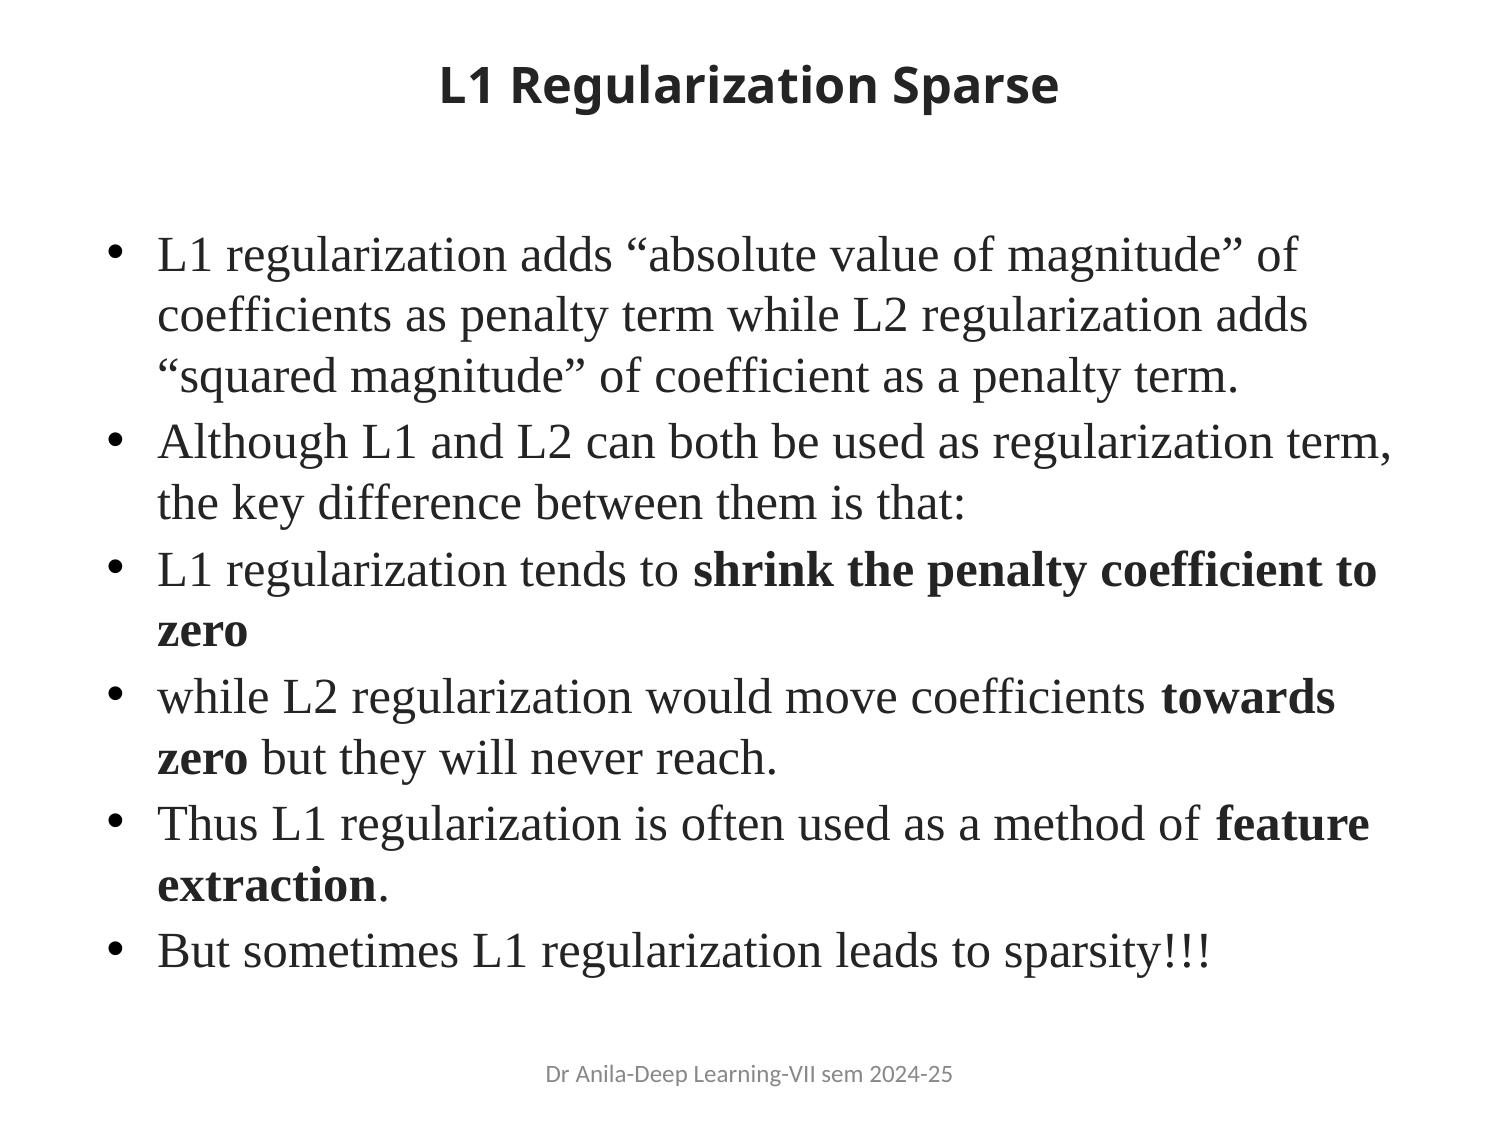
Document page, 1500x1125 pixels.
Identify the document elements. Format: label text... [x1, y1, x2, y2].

list L1 regularization adds “absolute value of magnitude” of coefficients as penalty term while L2 regularization adds “squared magnitude” of coefficient as a penalty term. Although L1 and L2 can both be used as regularization term, the key difference between them is that: L1 regularization tends to shrink the penalty coefficient to zero while L2 regularization would move coefficients towards zero but they will never reach. Thus L1 regularization is often used as a method of feature extraction. But sometimes L1 regularization leads to sparsity!!! [75, 212, 1462, 1005]
footer Dr Anila-Deep Learning-VII sem 2024-25 [512, 1042, 988, 1103]
title L1 Regularization Sparse [75, 45, 1425, 182]
